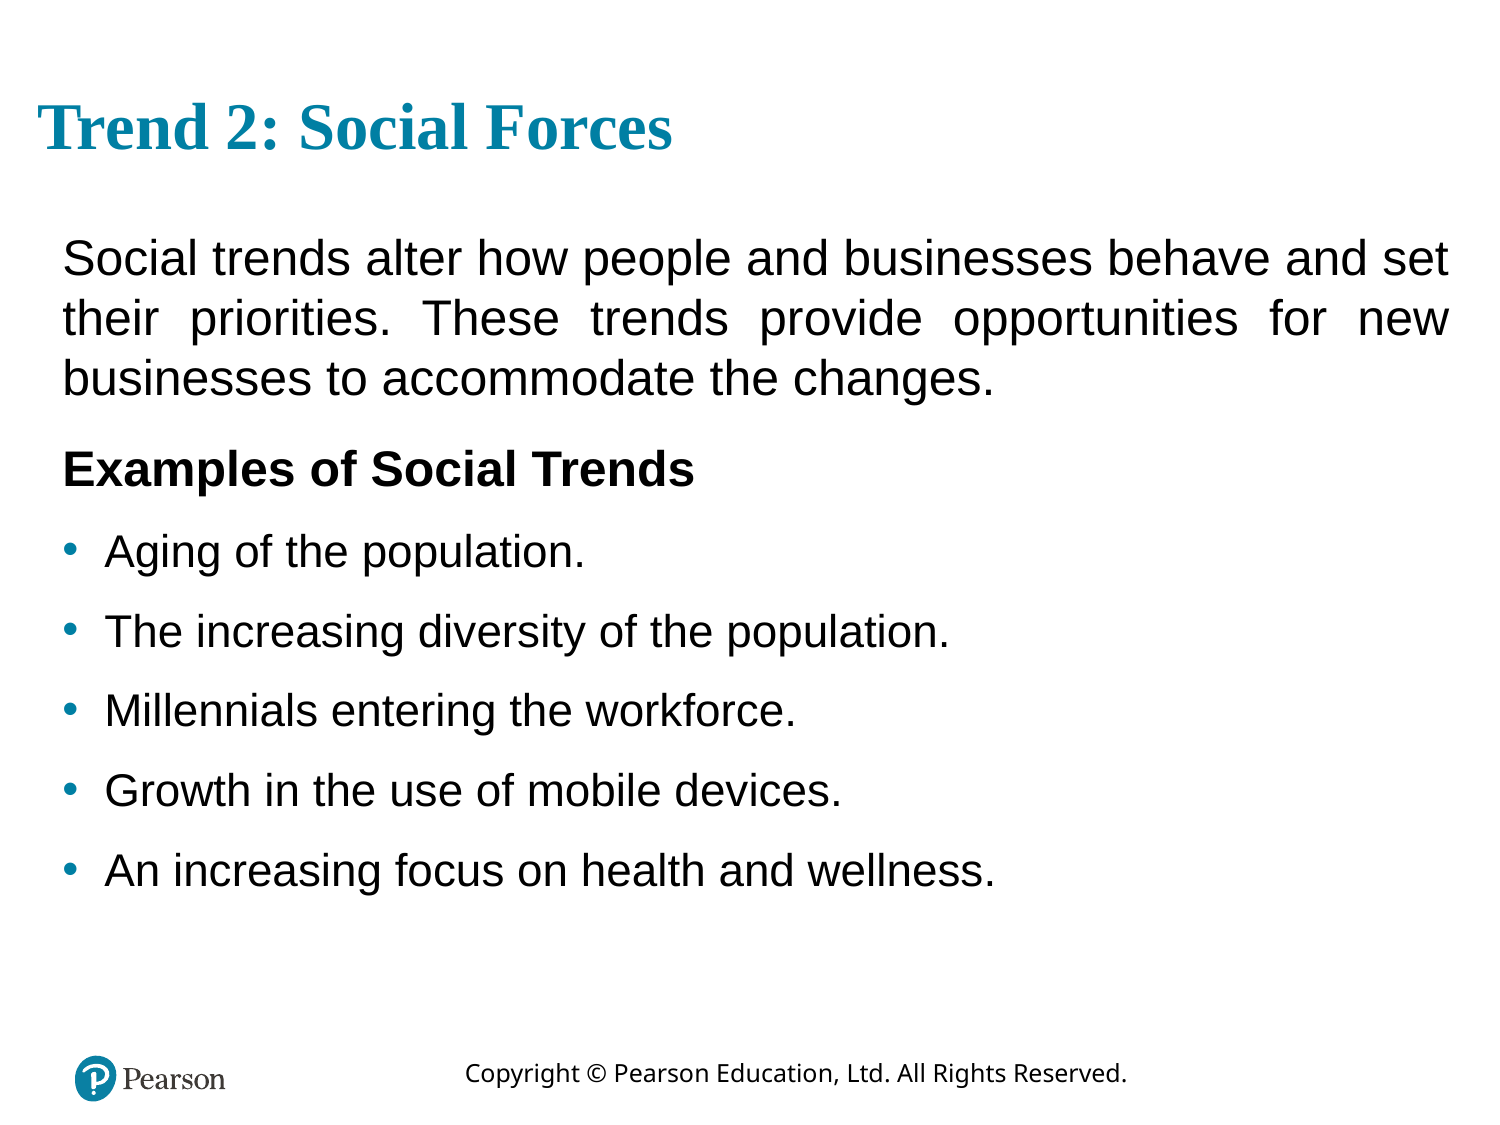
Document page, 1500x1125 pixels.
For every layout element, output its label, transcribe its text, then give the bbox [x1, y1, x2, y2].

title Trend 2: Social Forces [37, 24, 1388, 163]
list Social trends alter how people and businesses behave and set their priorities. These trends provide opportunities for new businesses to accommodate the changes. Examples of Social Trends Aging of the population. The increasing diversity of the population. Millennials entering the workforce. Growth in the use of mobile devices. An increasing focus on health and wellness. [62, 224, 1450, 968]
